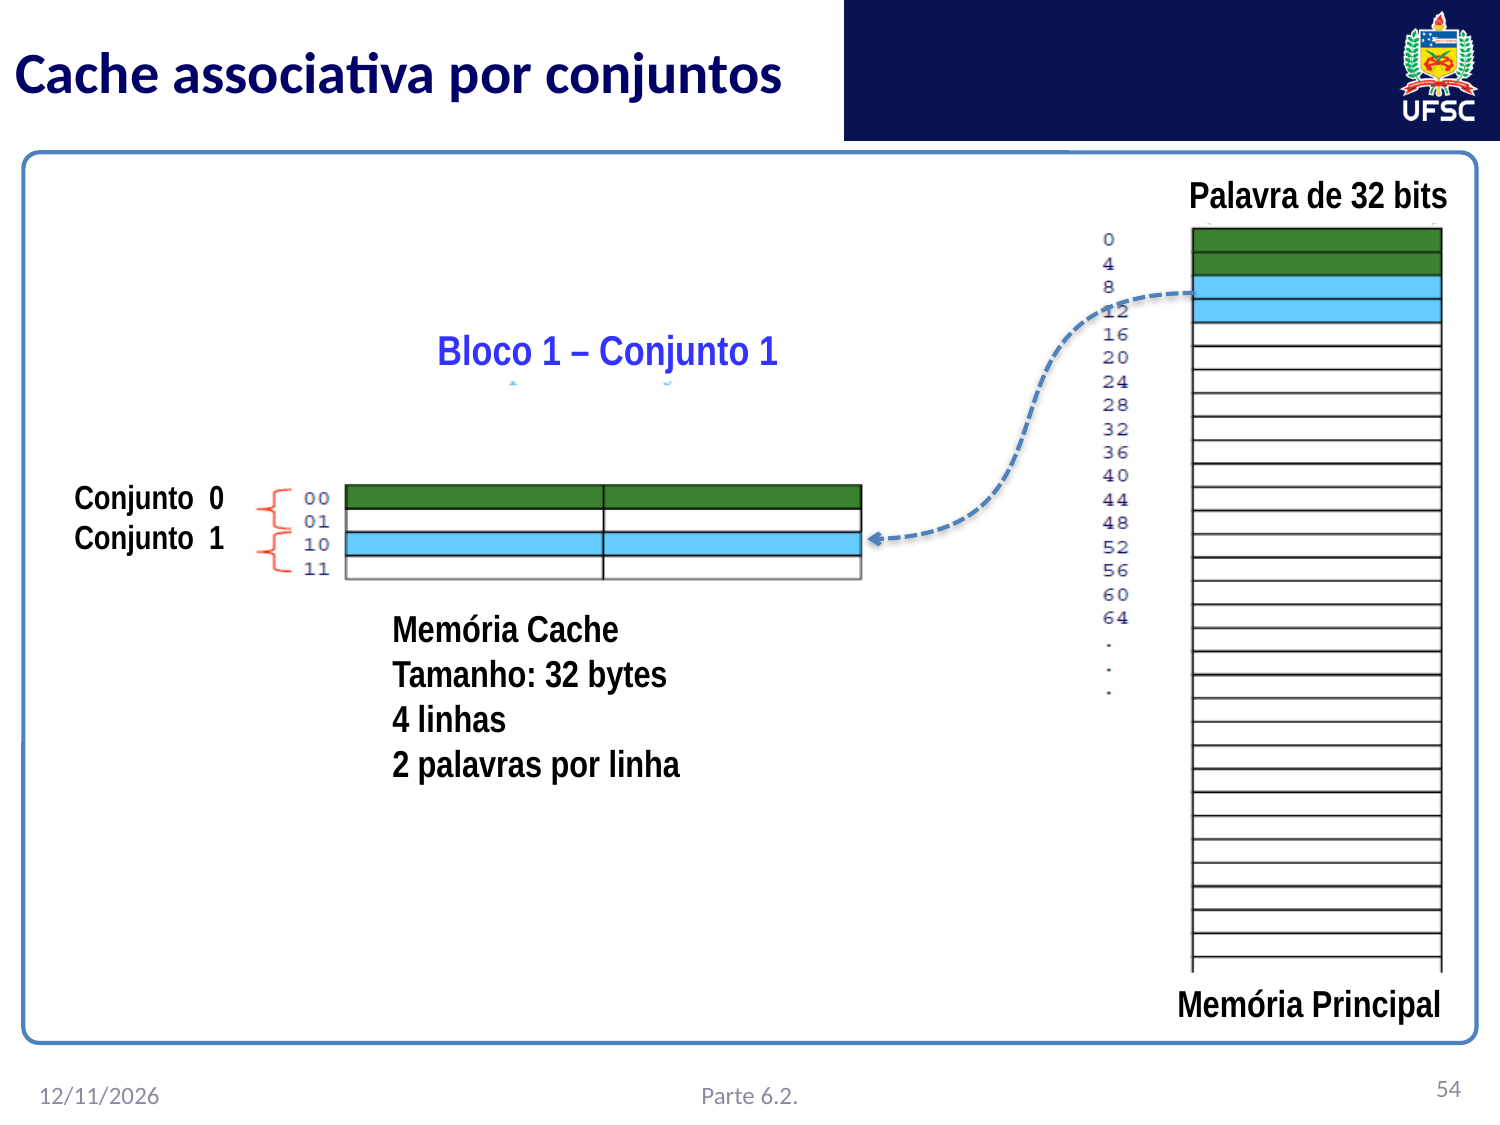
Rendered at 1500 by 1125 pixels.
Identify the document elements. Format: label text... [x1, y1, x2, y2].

picture [844, 0, 1500, 141]
slide_number 54 [1126, 1057, 1477, 1118]
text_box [40, 163, 1466, 1034]
footer Parte 6.2. [512, 1065, 988, 1125]
title Cache associativa por conjuntos [0, 0, 844, 141]
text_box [866, 292, 1196, 540]
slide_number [23, 1065, 374, 1125]
